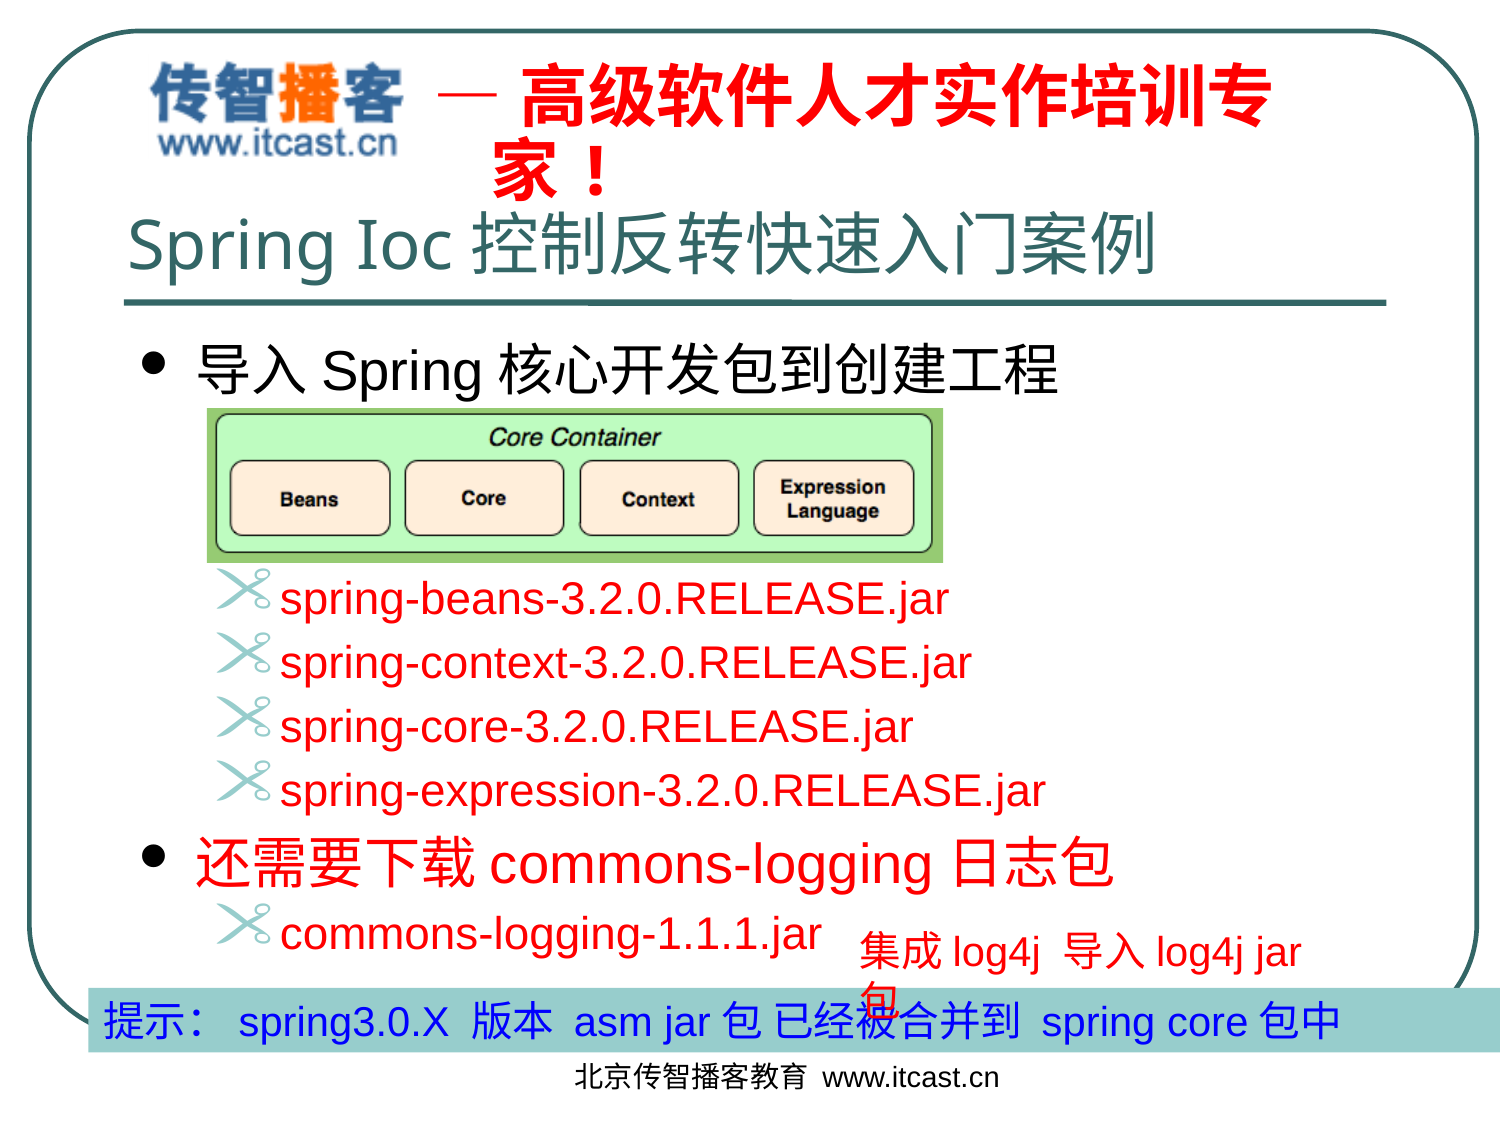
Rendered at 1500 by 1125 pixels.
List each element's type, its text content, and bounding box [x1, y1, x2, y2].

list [206, 408, 944, 563]
list 导入Spring核心开发包到创建工程 spring-beans-3.2.0.RELEASE.jar spring-context-3.2.0.RELEASE.jar spring-core-3.2.0.RELEASE.jar spring-expression-3.2.0.RELEASE.jar 还需要下载commons-logging日志包 commons-logging-1.1.1.jar [123, 326, 1365, 987]
title Spring Ioc控制反转快速入门案例 [112, 54, 1375, 291]
text_box 集成log4j 导入log4j jar包 [844, 916, 1340, 1032]
footer 北京传智播客教育 www.itcast.cn [549, 1053, 1025, 1125]
text_box 提示：spring3.0.X 版本 asm jar包 已经被合并到 spring core包中 [88, 987, 1500, 1053]
